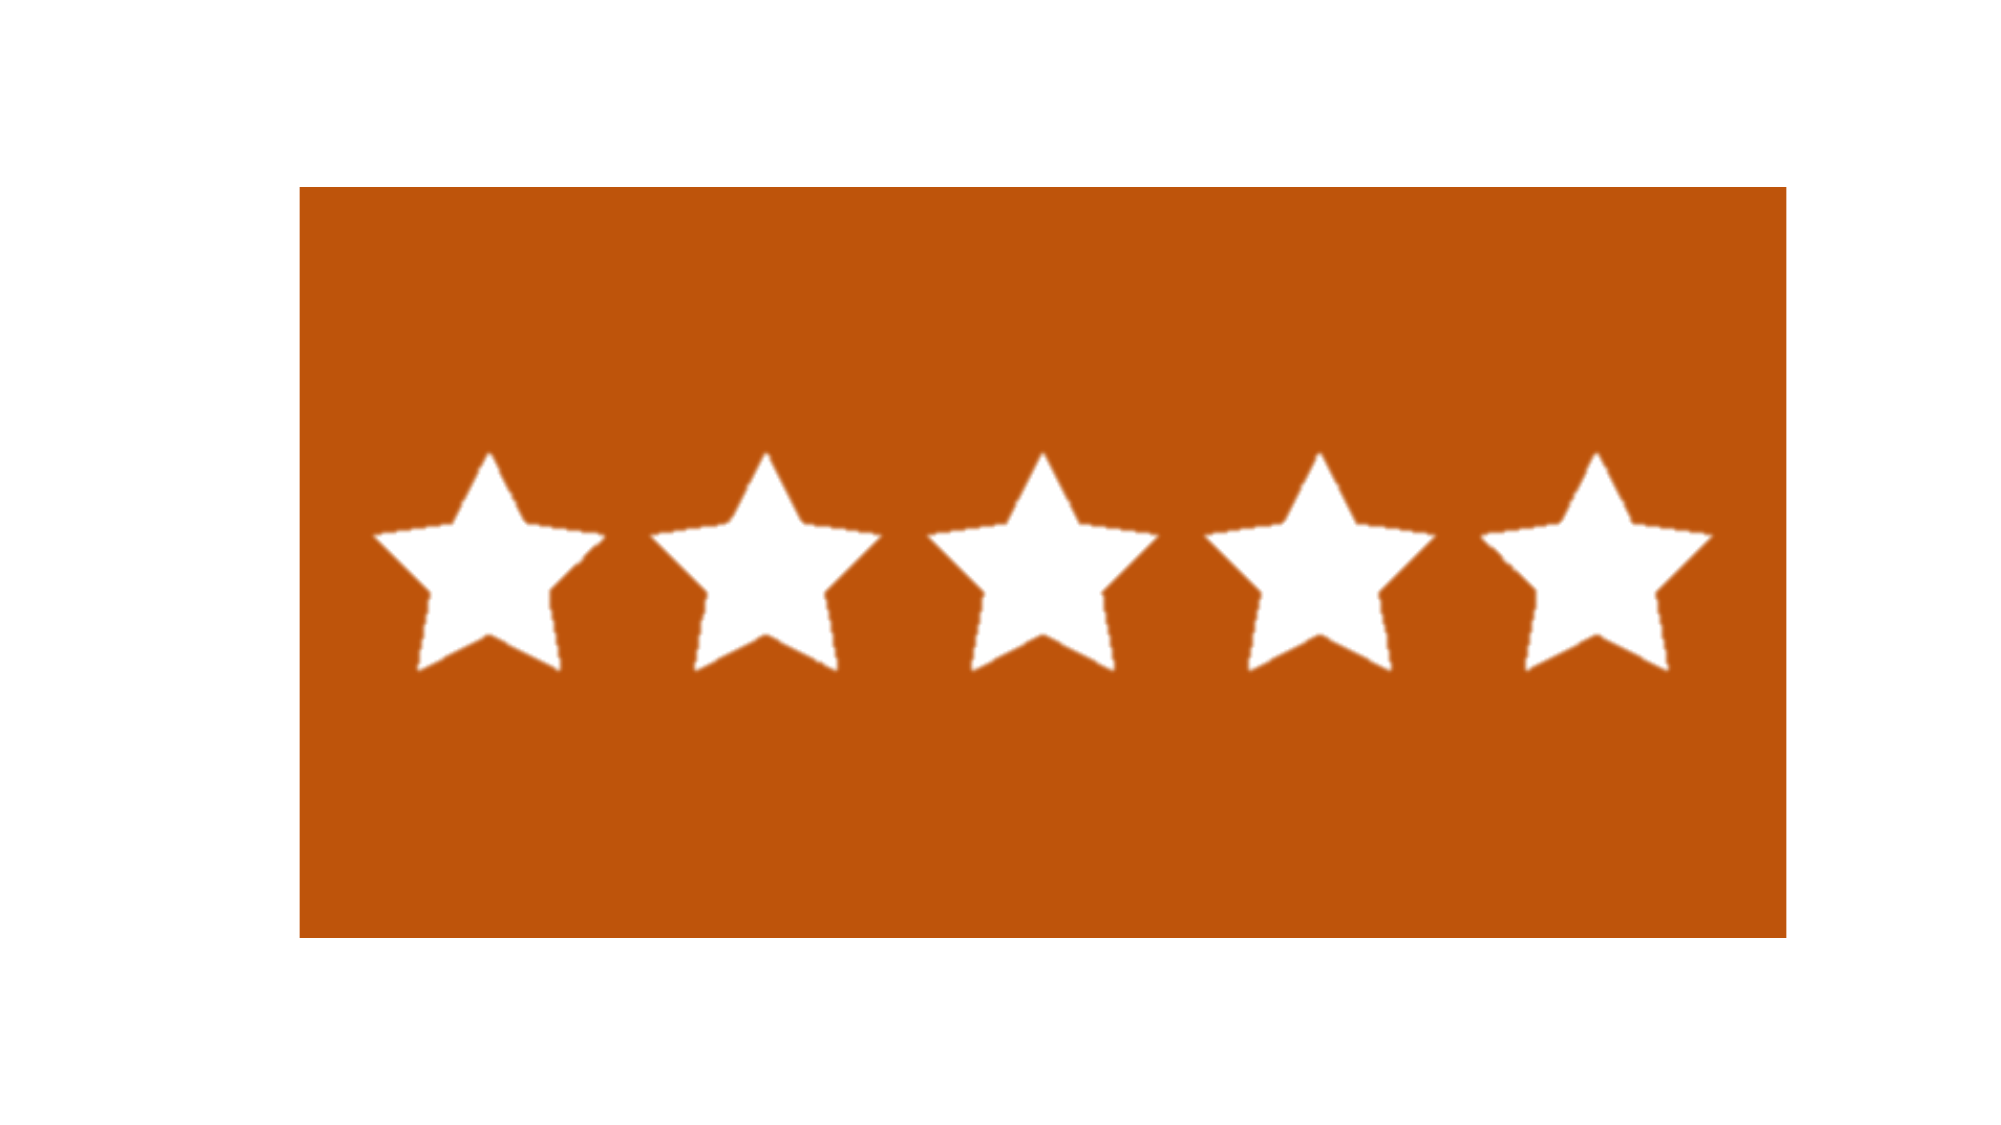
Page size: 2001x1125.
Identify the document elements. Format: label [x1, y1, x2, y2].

picture [299, 187, 1787, 938]
